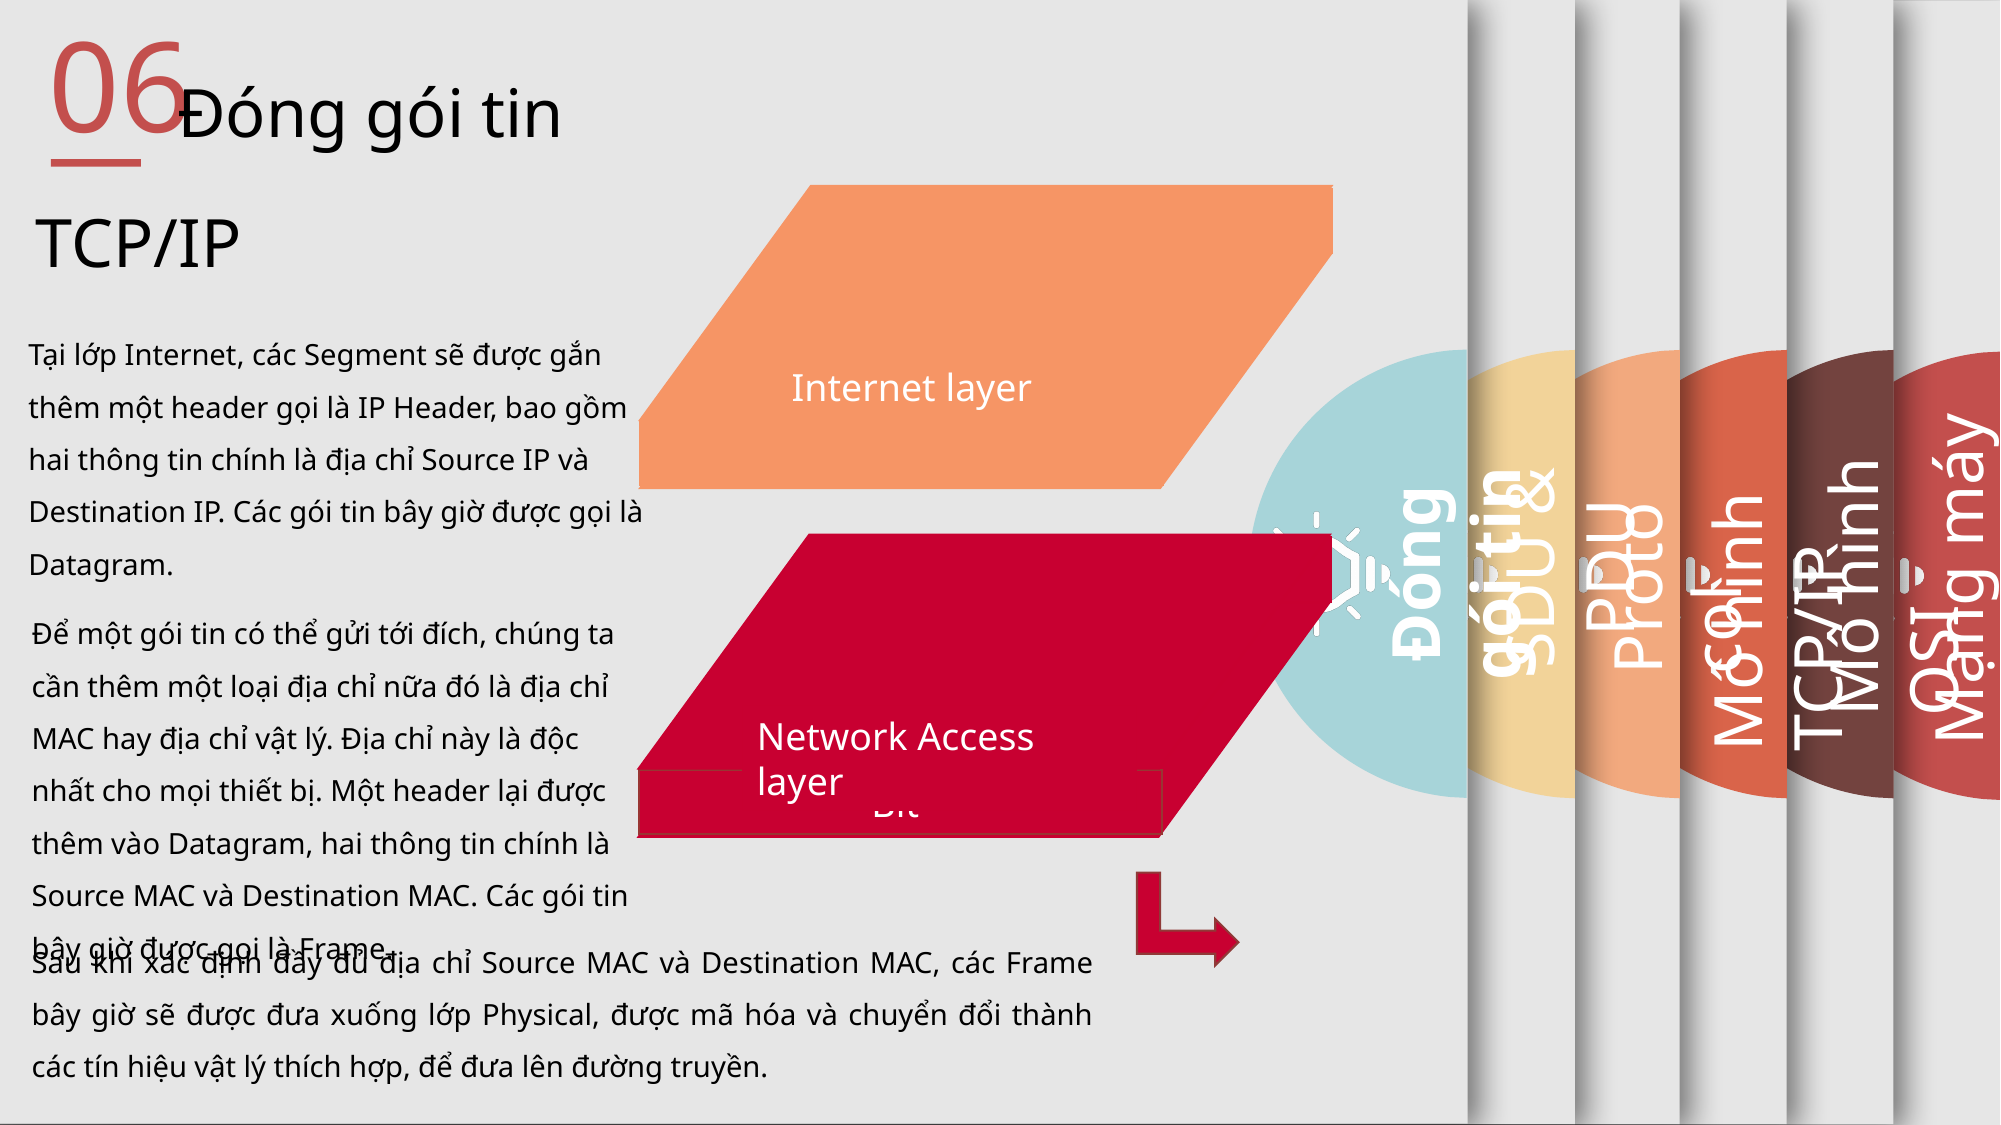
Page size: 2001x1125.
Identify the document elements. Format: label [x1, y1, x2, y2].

text_box [1901, 0, 2000, 1125]
text_box [1684, 0, 1787, 1125]
text_box [638, 534, 1331, 837]
text_box [1577, 0, 1684, 1125]
text_box [1787, 0, 1901, 1125]
text_box [640, 185, 1333, 489]
text_box [0, 0, 1468, 1124]
text_box [0, 0, 1577, 1125]
text_box [20, 0, 619, 290]
